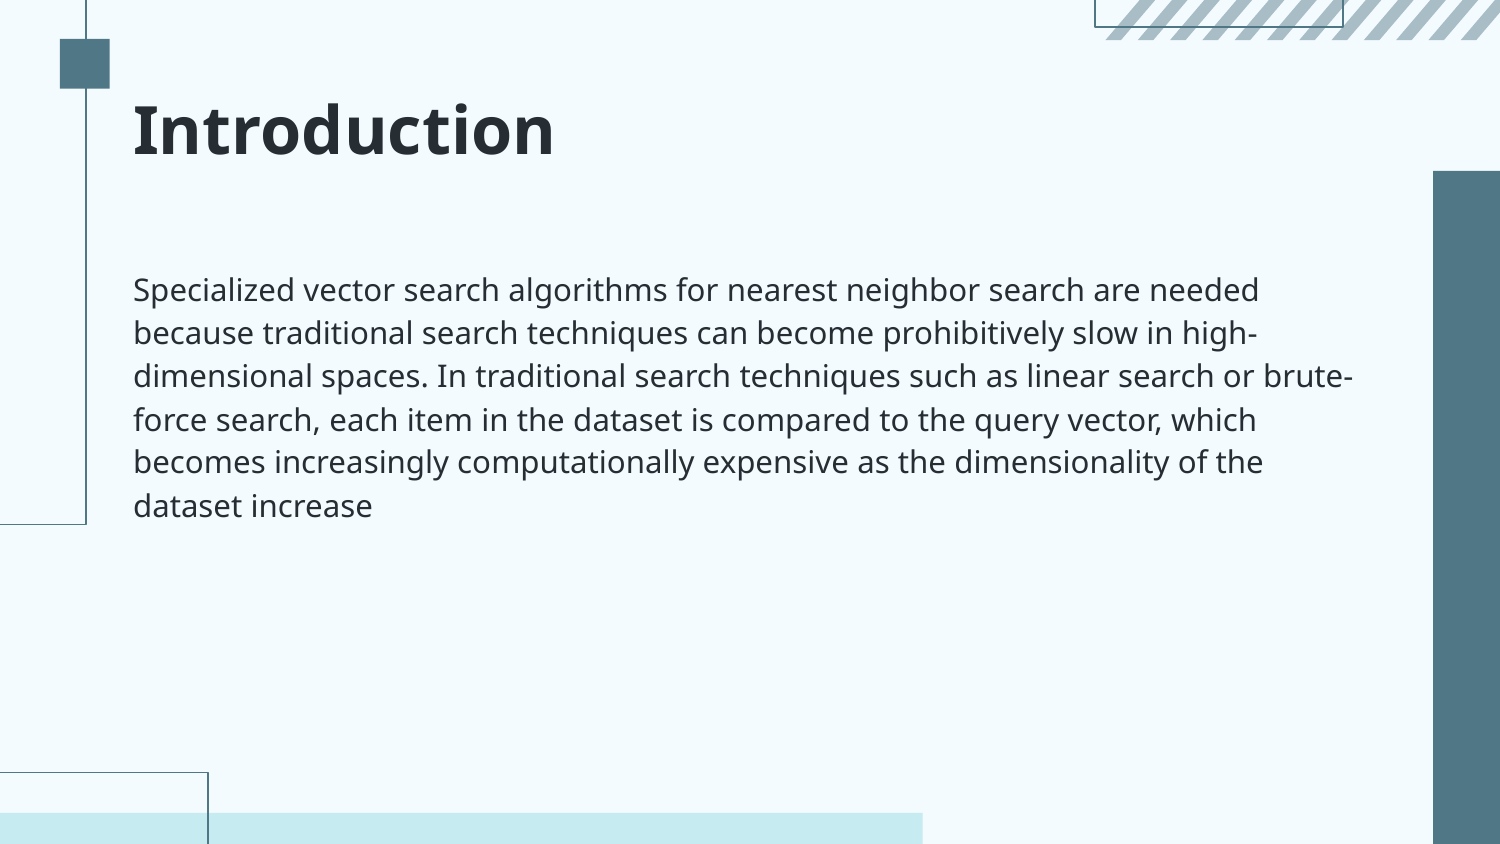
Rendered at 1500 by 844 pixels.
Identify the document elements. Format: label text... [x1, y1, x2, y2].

list Specialized vector search algorithms for nearest neighbor search are needed because traditional search techniques can become prohibitively slow in high-dimensional spaces. In traditional search techniques such as linear search or brute-force search, each item in the dataset is compared to the query vector, which becomes increasingly computationally expensive as the dimensionality of the dataset increase [118, 249, 1382, 594]
title Introduction [118, 72, 1382, 167]
